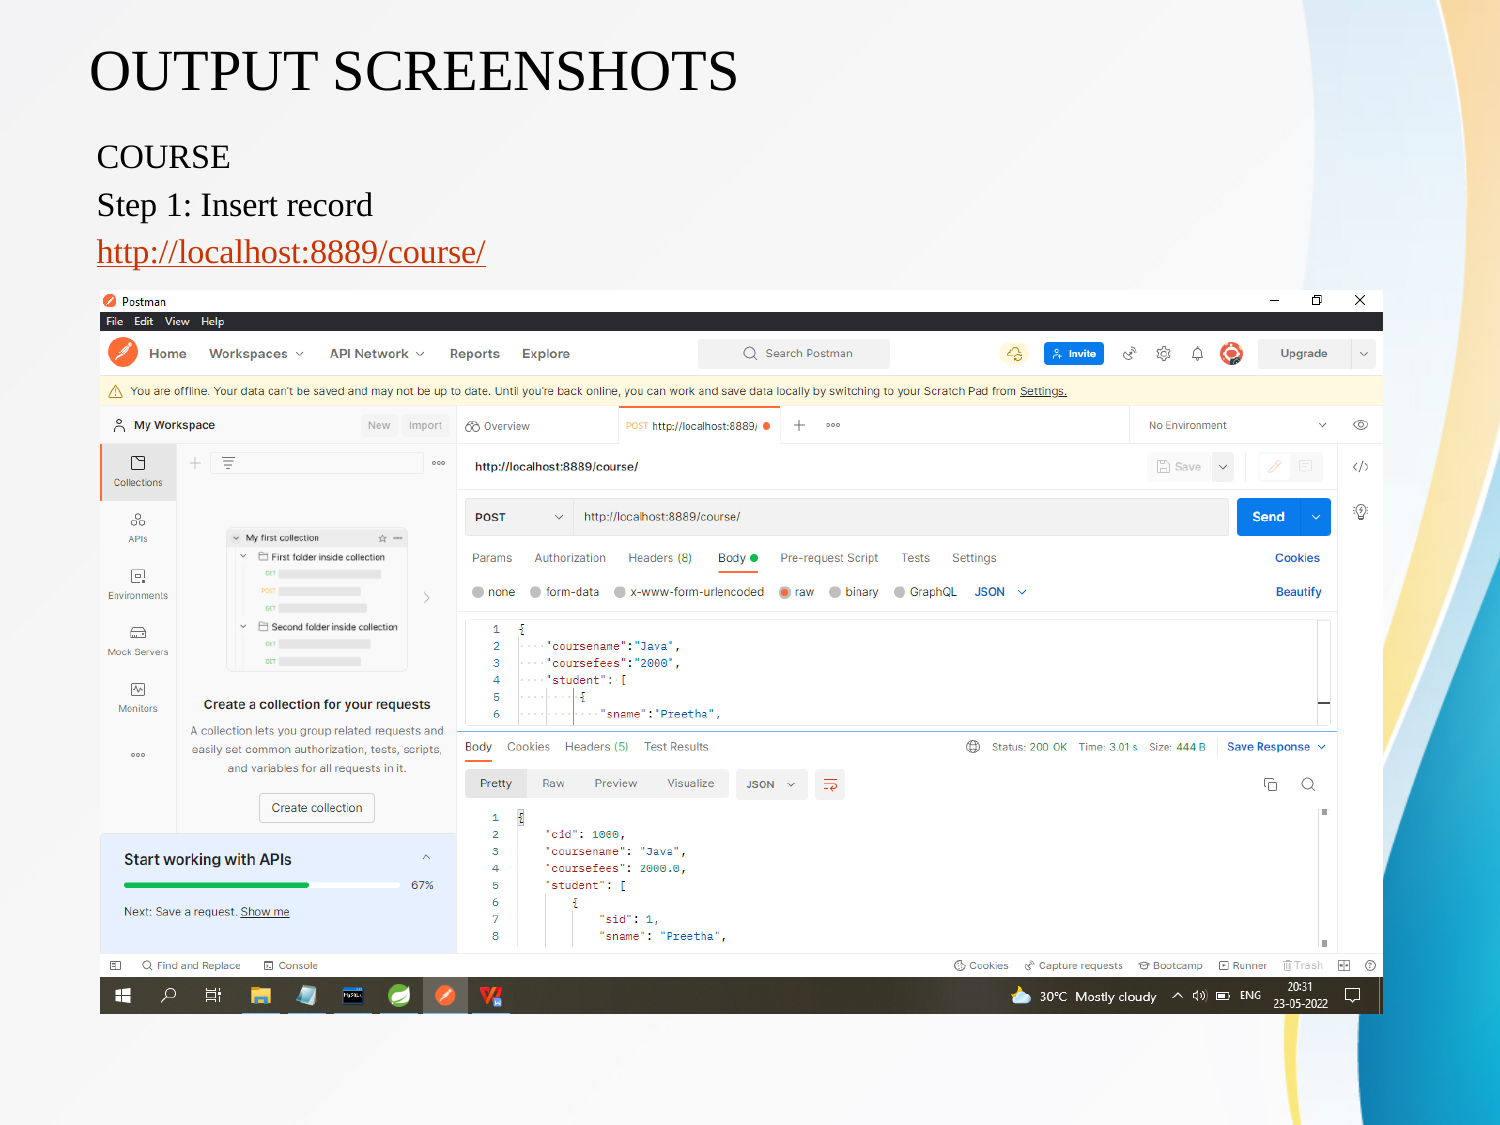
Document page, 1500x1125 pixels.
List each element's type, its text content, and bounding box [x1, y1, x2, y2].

list COURSE Step 1: Insert record http://localhost:8889/course/ [81, 126, 1421, 280]
title OUTPUT SCREENSHOTS [74, 18, 1426, 116]
picture [0, 0, 1500, 1125]
